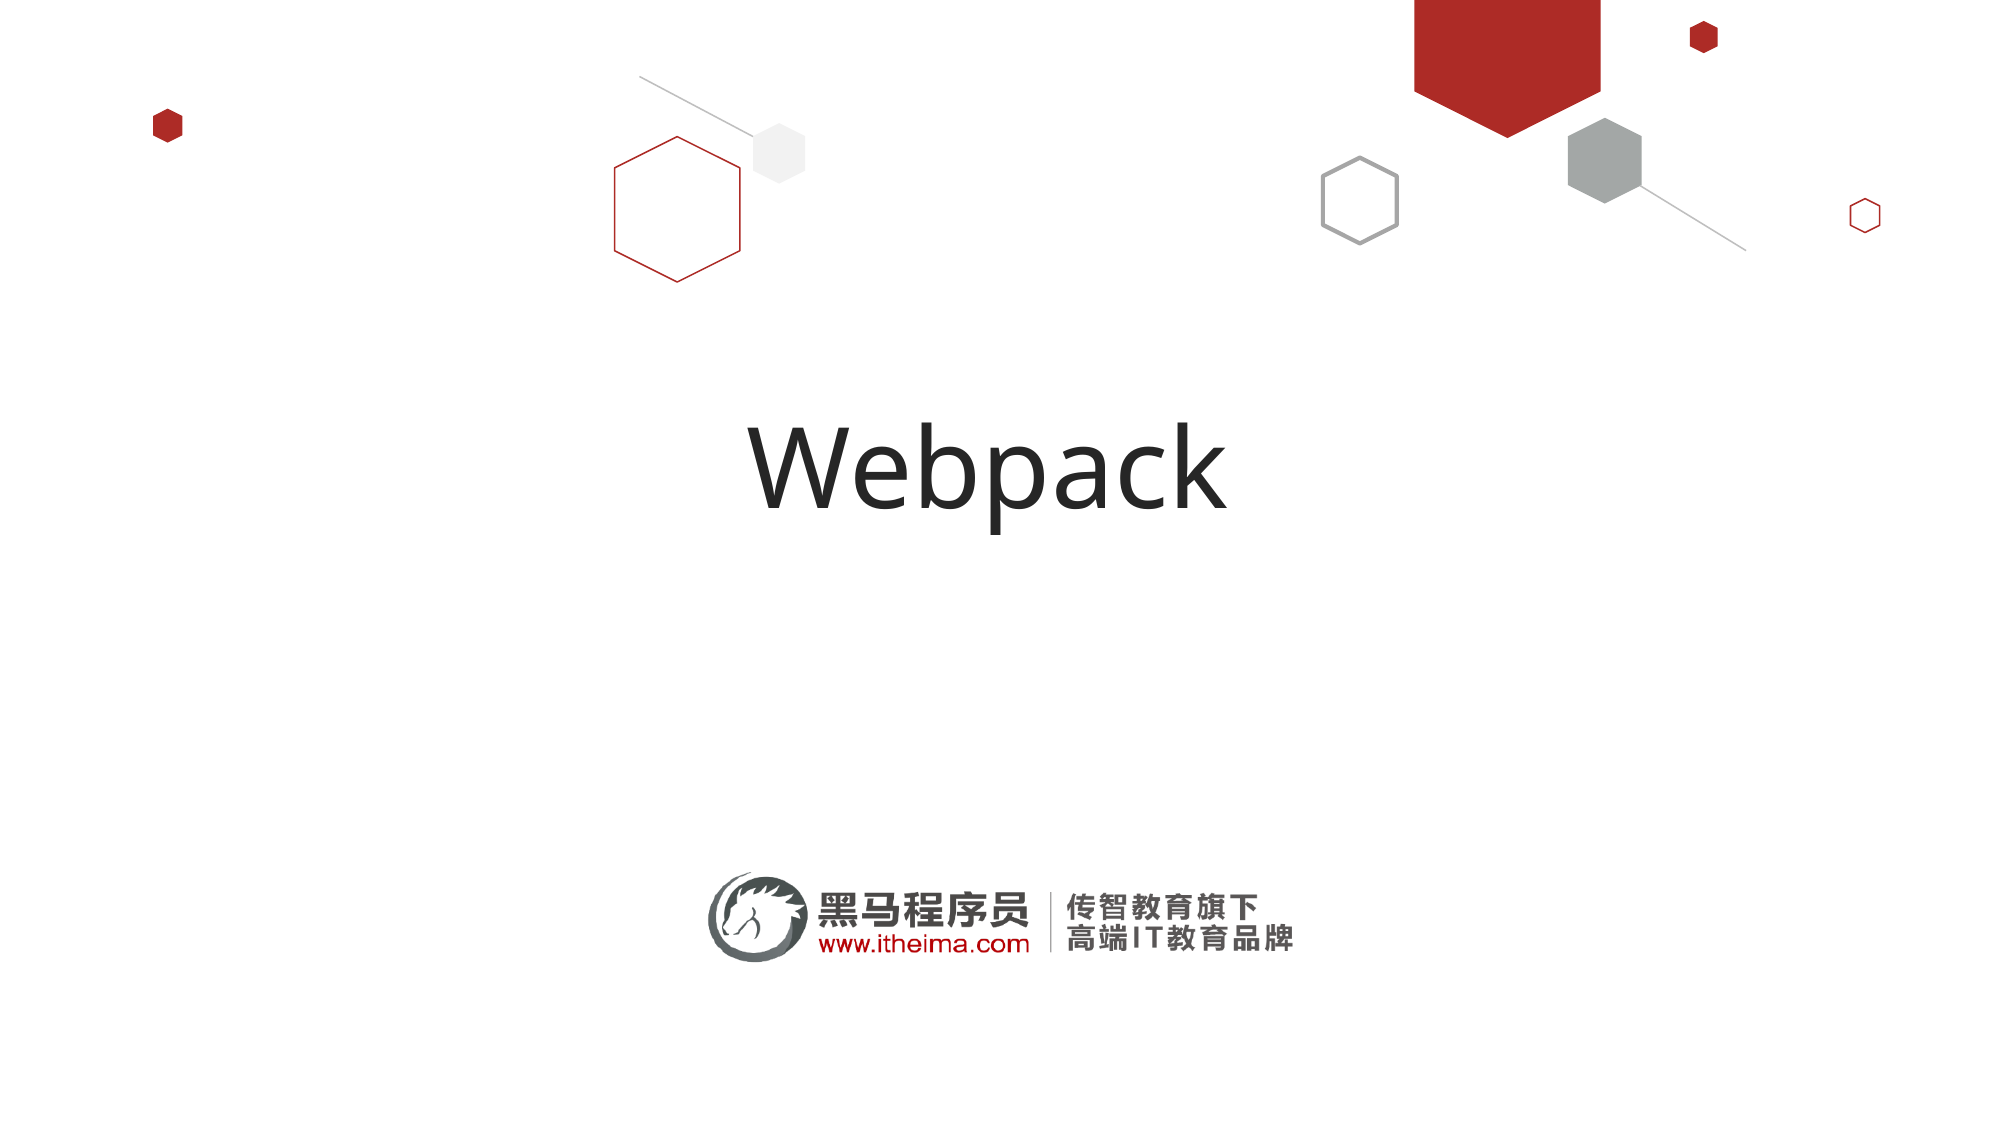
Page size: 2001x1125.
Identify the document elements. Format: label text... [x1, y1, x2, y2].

picture [707, 868, 1293, 965]
title Webpack [137, 368, 1867, 559]
